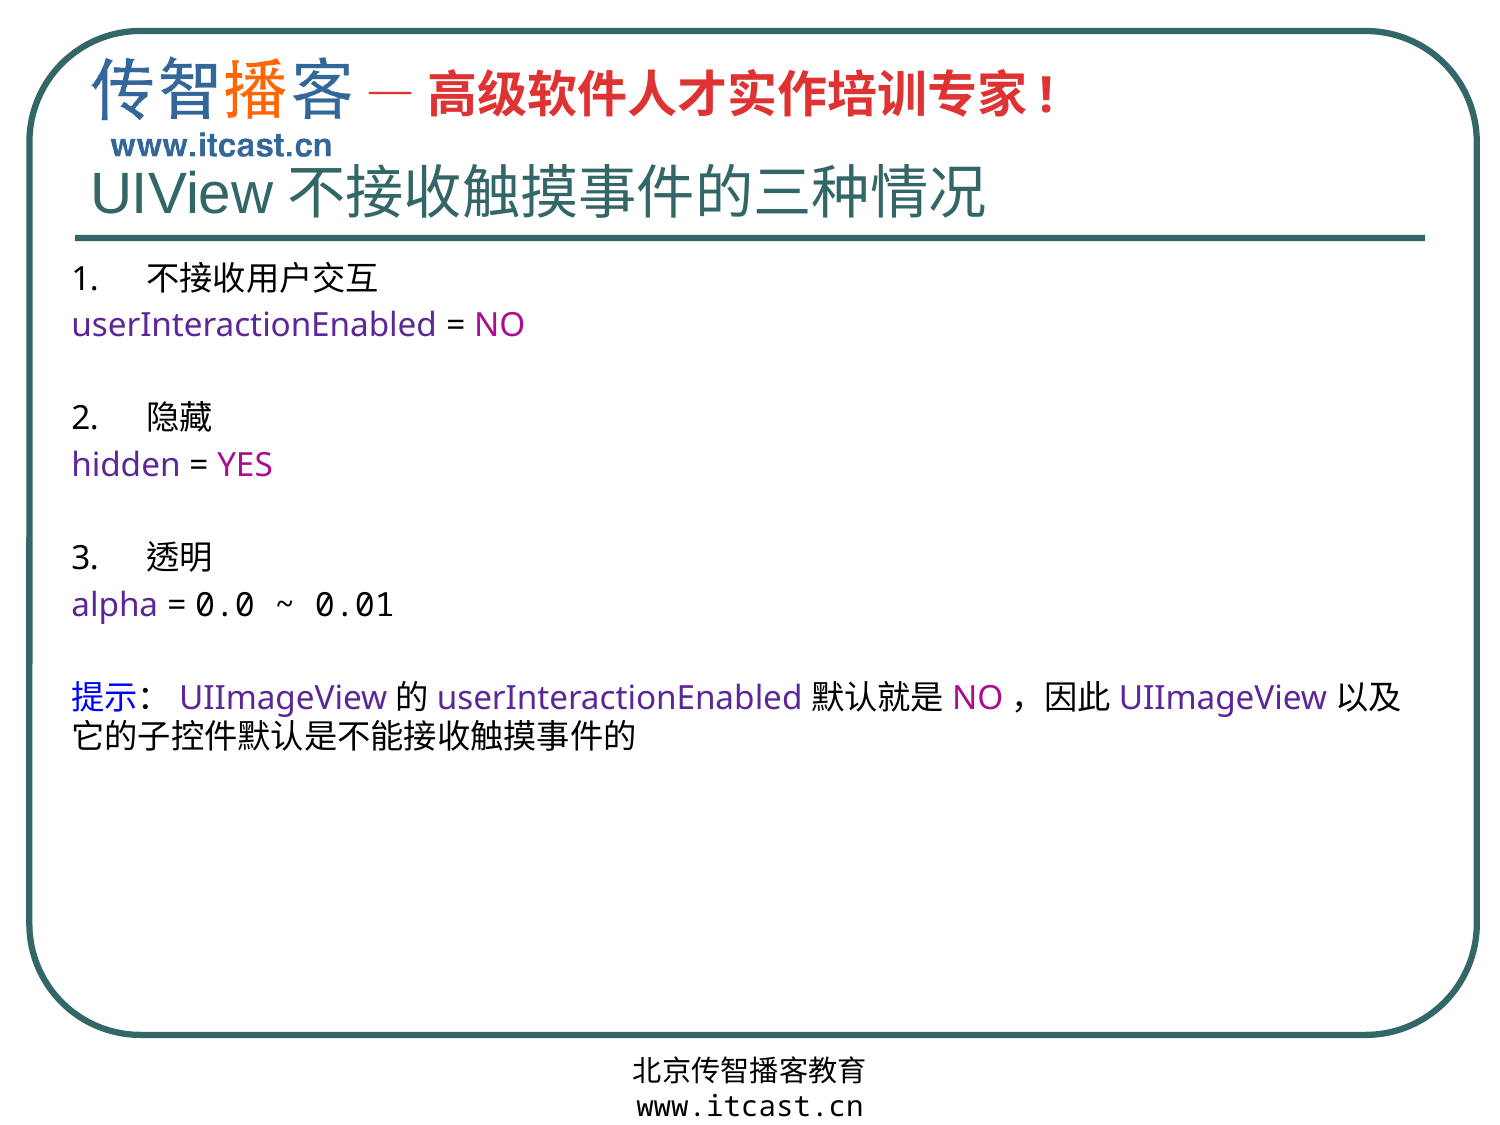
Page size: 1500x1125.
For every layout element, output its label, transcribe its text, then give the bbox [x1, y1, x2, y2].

title UIView不接收触摸事件的三种情况 [75, 45, 1425, 233]
list 不接收用户交互 userInteractionEnabled = NO 隐藏 hidden = YES 透明 alpha = 0.0 ~ 0.01 提示：UIImageView的userInteractionEnabled默认就是NO，因此UIImageView以及它的子控件默认是不能接收触摸事件的 [56, 249, 1425, 992]
